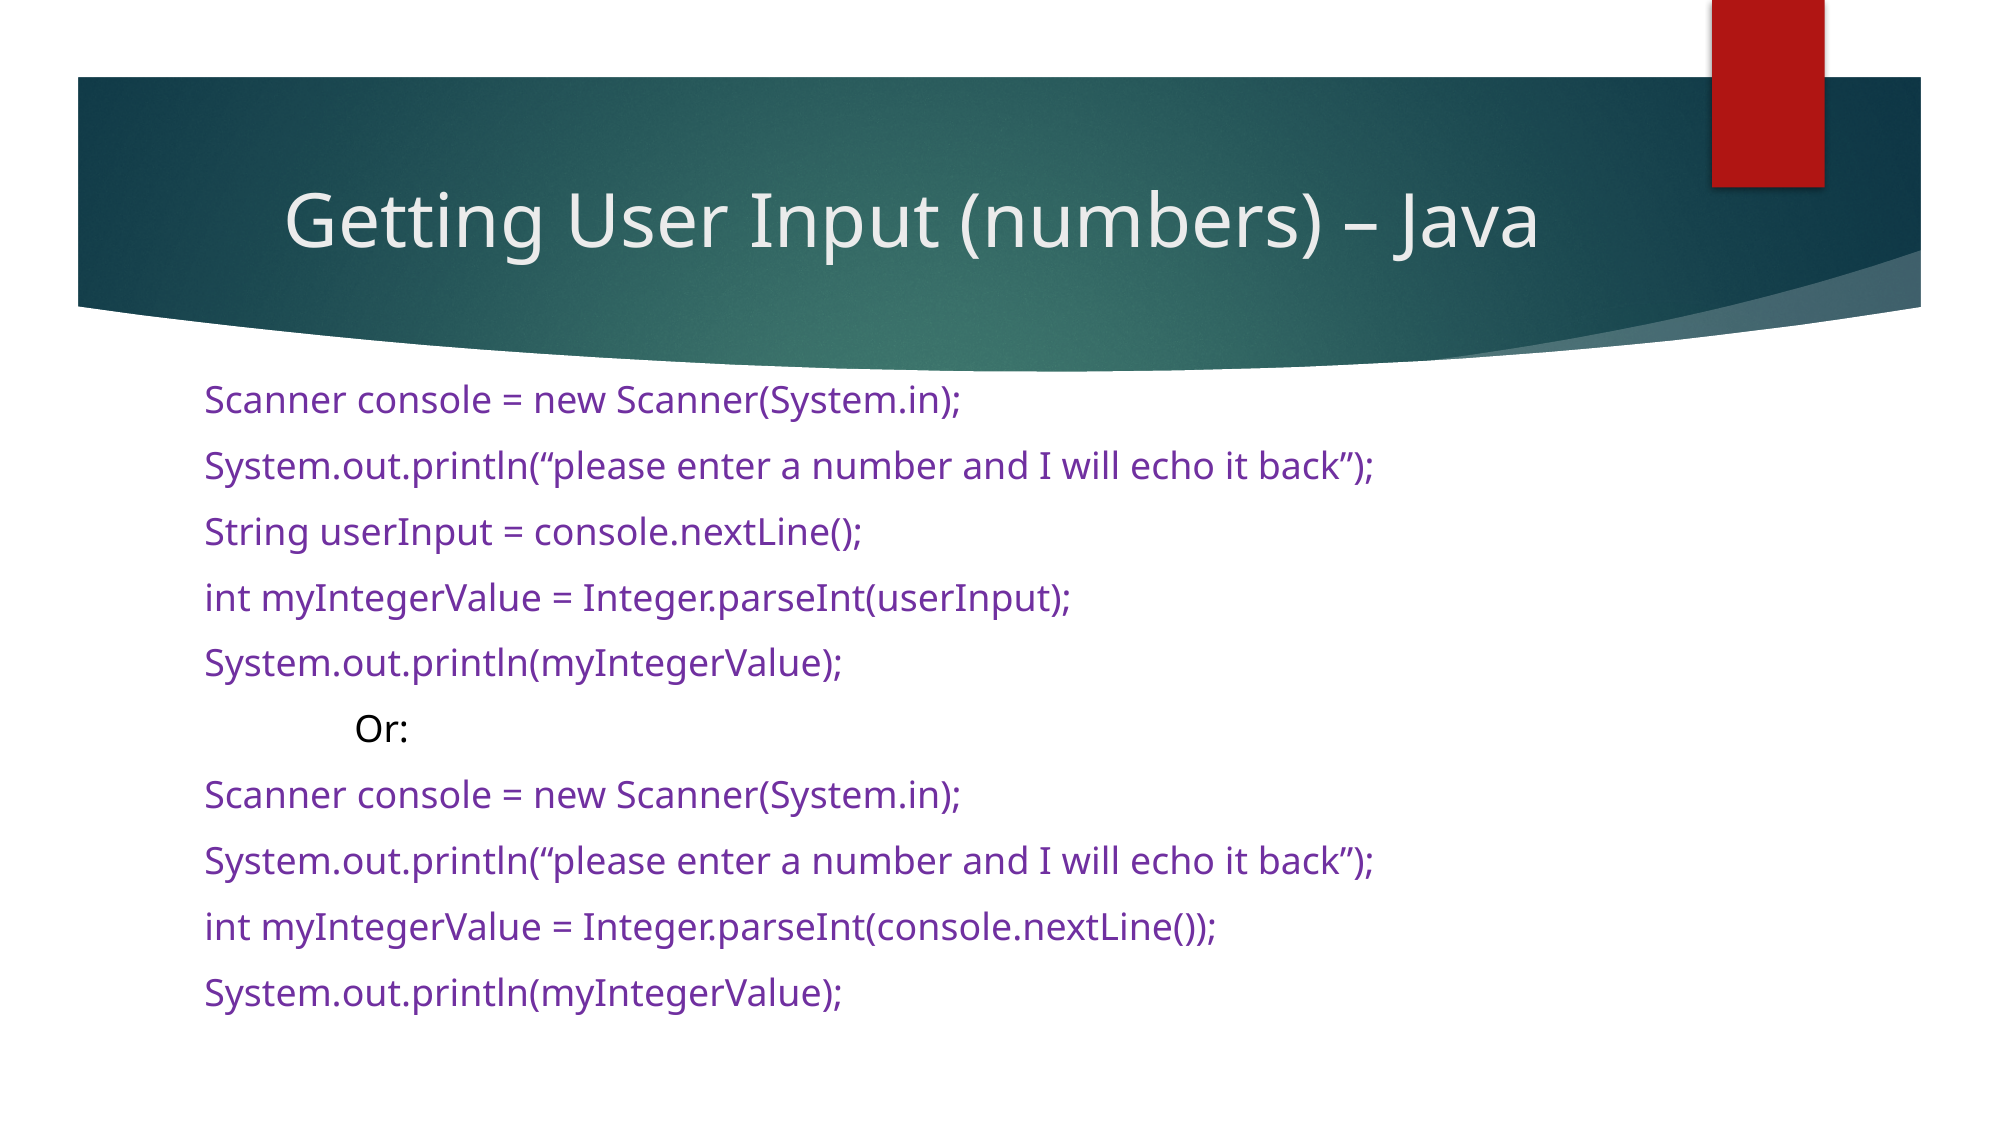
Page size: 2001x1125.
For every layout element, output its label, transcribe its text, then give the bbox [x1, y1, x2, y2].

title Getting User Input (numbers) – Java [189, 159, 1638, 276]
list Scanner console = new Scanner(System.in); System.out.println(“please enter a number and I will echo it back”); String userInput = console.nextLine(); int myIntegerValue = Integer.parseInt(userInput); System.out.println(myIntegerValue); Or: Scanner console = new Scanner(System.in); System.out.println(“please enter a number and I will echo it back”); int myIntegerValue = Integer.parseInt(console.nextLine()); System.out.println(myIntegerValue); [189, 368, 1638, 1095]
